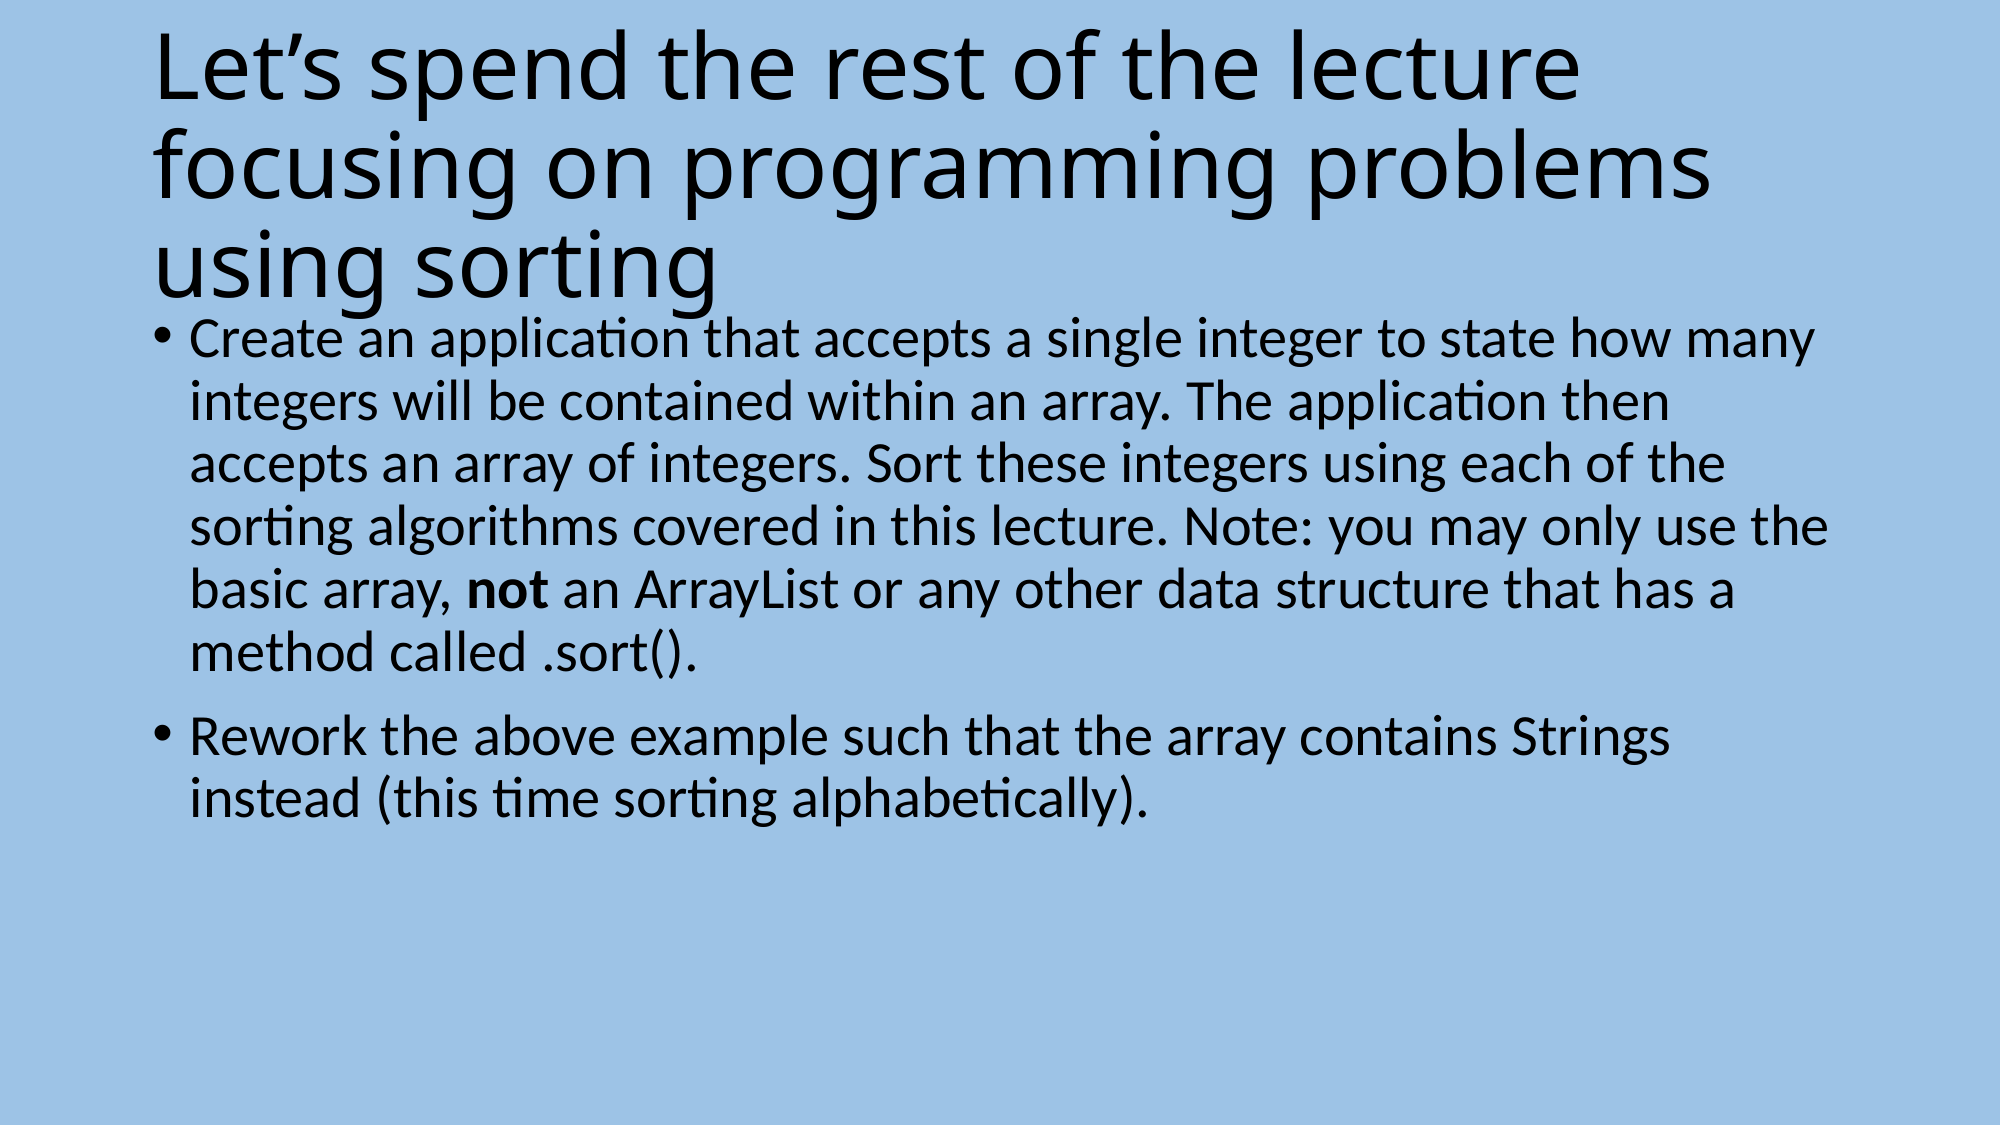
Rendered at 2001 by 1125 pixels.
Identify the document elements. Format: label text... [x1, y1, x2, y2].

list Create an application that accepts a single integer to state how many integers will be contained within an array. The application then accepts an array of integers. Sort these integers using each of the sorting algorithms covered in this lecture. Note: you may only use the basic array, not an ArrayList or any other data structure that has a method called .sort(). Rework the above example such that the array contains Strings instead (this time sorting alphabetically). [137, 299, 1863, 1014]
title Let’s spend the rest of the lecture focusing on programming problems using sorting [137, 59, 1863, 278]
